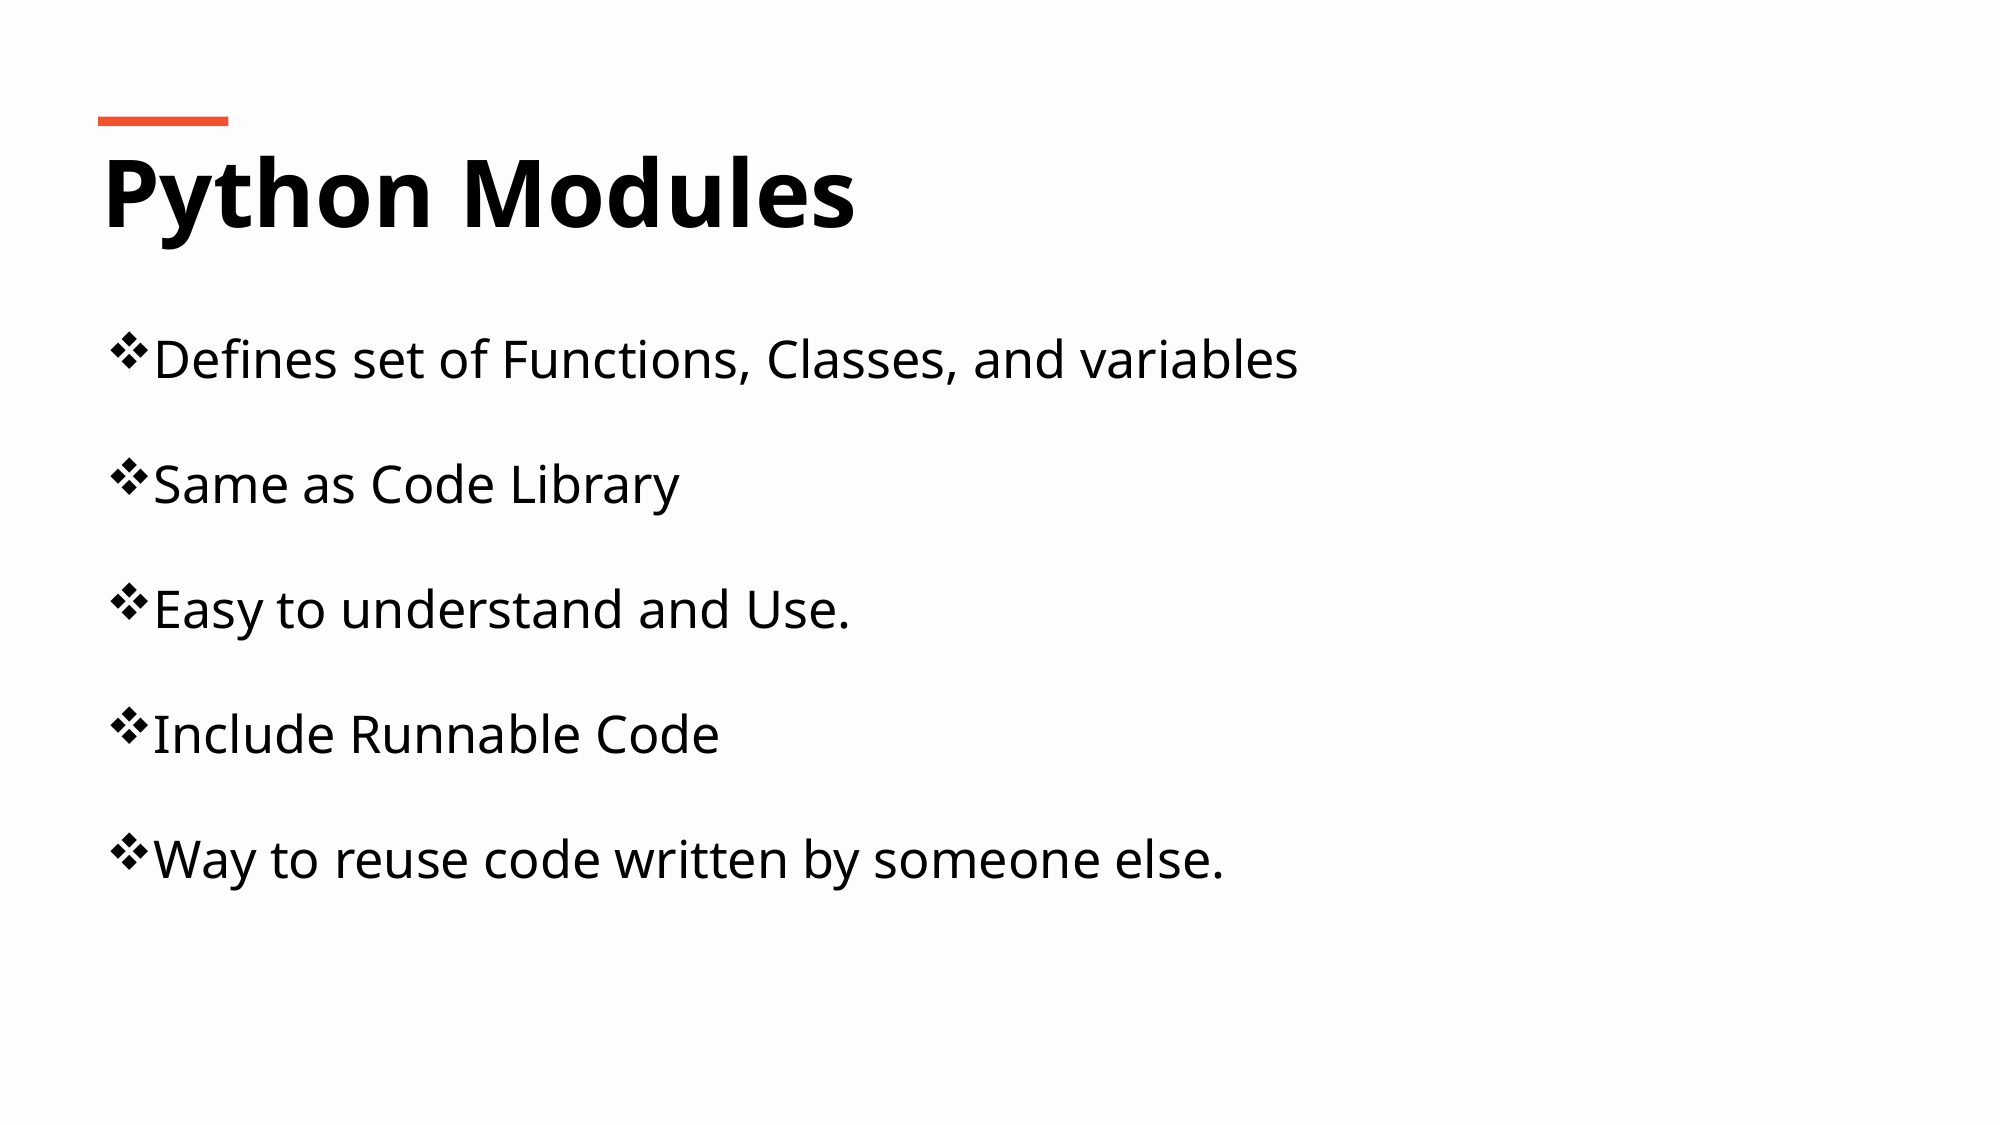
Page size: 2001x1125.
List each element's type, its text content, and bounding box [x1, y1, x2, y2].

text_box Defines set of Functions, Classes, and variables Same as Code Library Easy to understand and Use. Include Runnable Code Way to reuse code written by someone else. [91, 319, 1914, 897]
text_box [96, 115, 231, 128]
text_box Python Modules [86, 126, 1914, 254]
